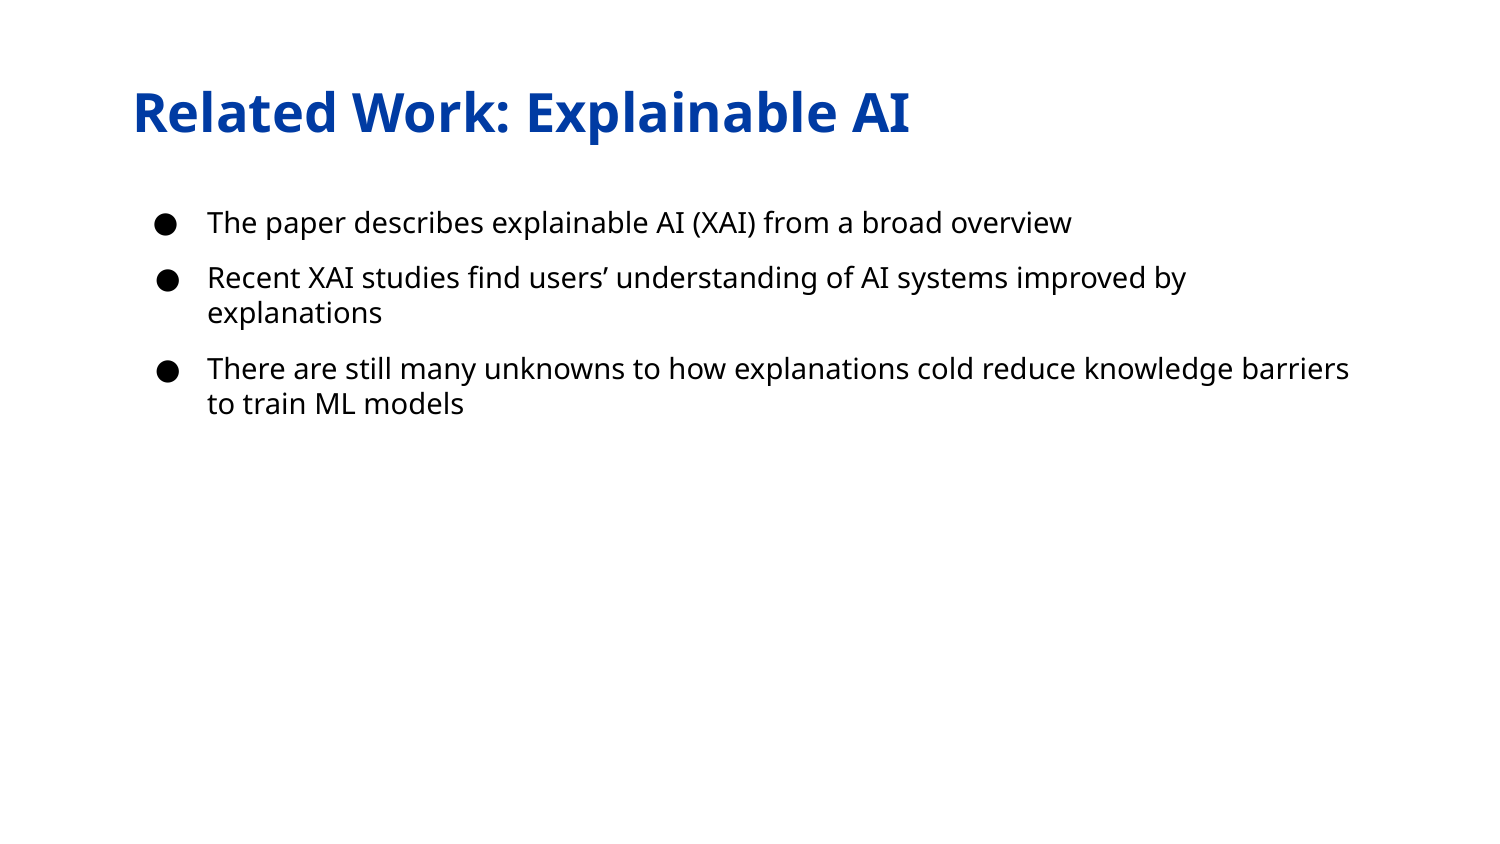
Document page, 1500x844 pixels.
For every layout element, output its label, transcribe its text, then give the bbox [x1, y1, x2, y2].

title Related Work: Explainable AI [116, 63, 1383, 157]
list The paper describes explainable AI (XAI) from a broad overview Recent XAI studies find users’ understanding of AI systems improved by explanations There are still many unknowns to how explanations cold reduce knowledge barriers to train ML models [116, 189, 1383, 750]
